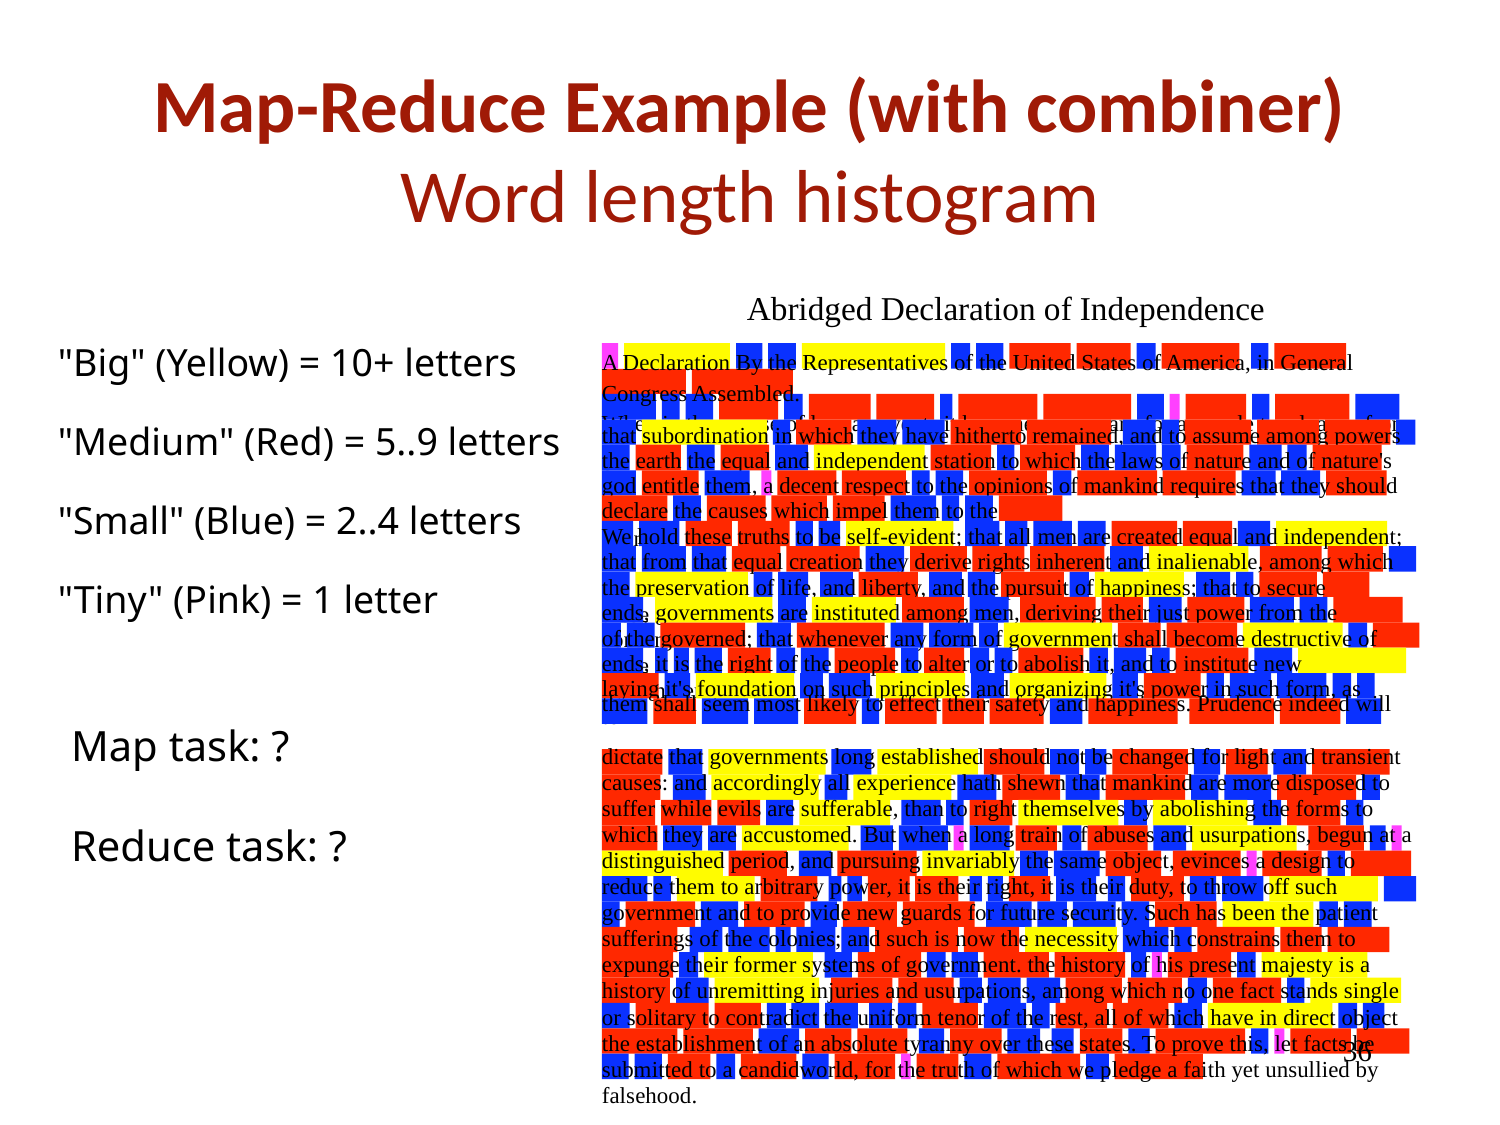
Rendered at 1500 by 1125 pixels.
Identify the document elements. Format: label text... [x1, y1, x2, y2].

text_box Map-Reduce Example (with combiner) Word length histogram [112, 50, 1388, 238]
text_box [599, 287, 1427, 1091]
text_box "Small" (Blue) = 2..4 letters [56, 497, 550, 543]
text_box Map task: ? Reduce task: ? [56, 712, 457, 978]
text_box "Big" (Yellow) = 10+ letters [56, 339, 538, 385]
text_box "Tiny" (Pink) = 1 letter [56, 576, 463, 622]
text_box "Medium" (Red) = 5..9 letters [56, 418, 594, 464]
